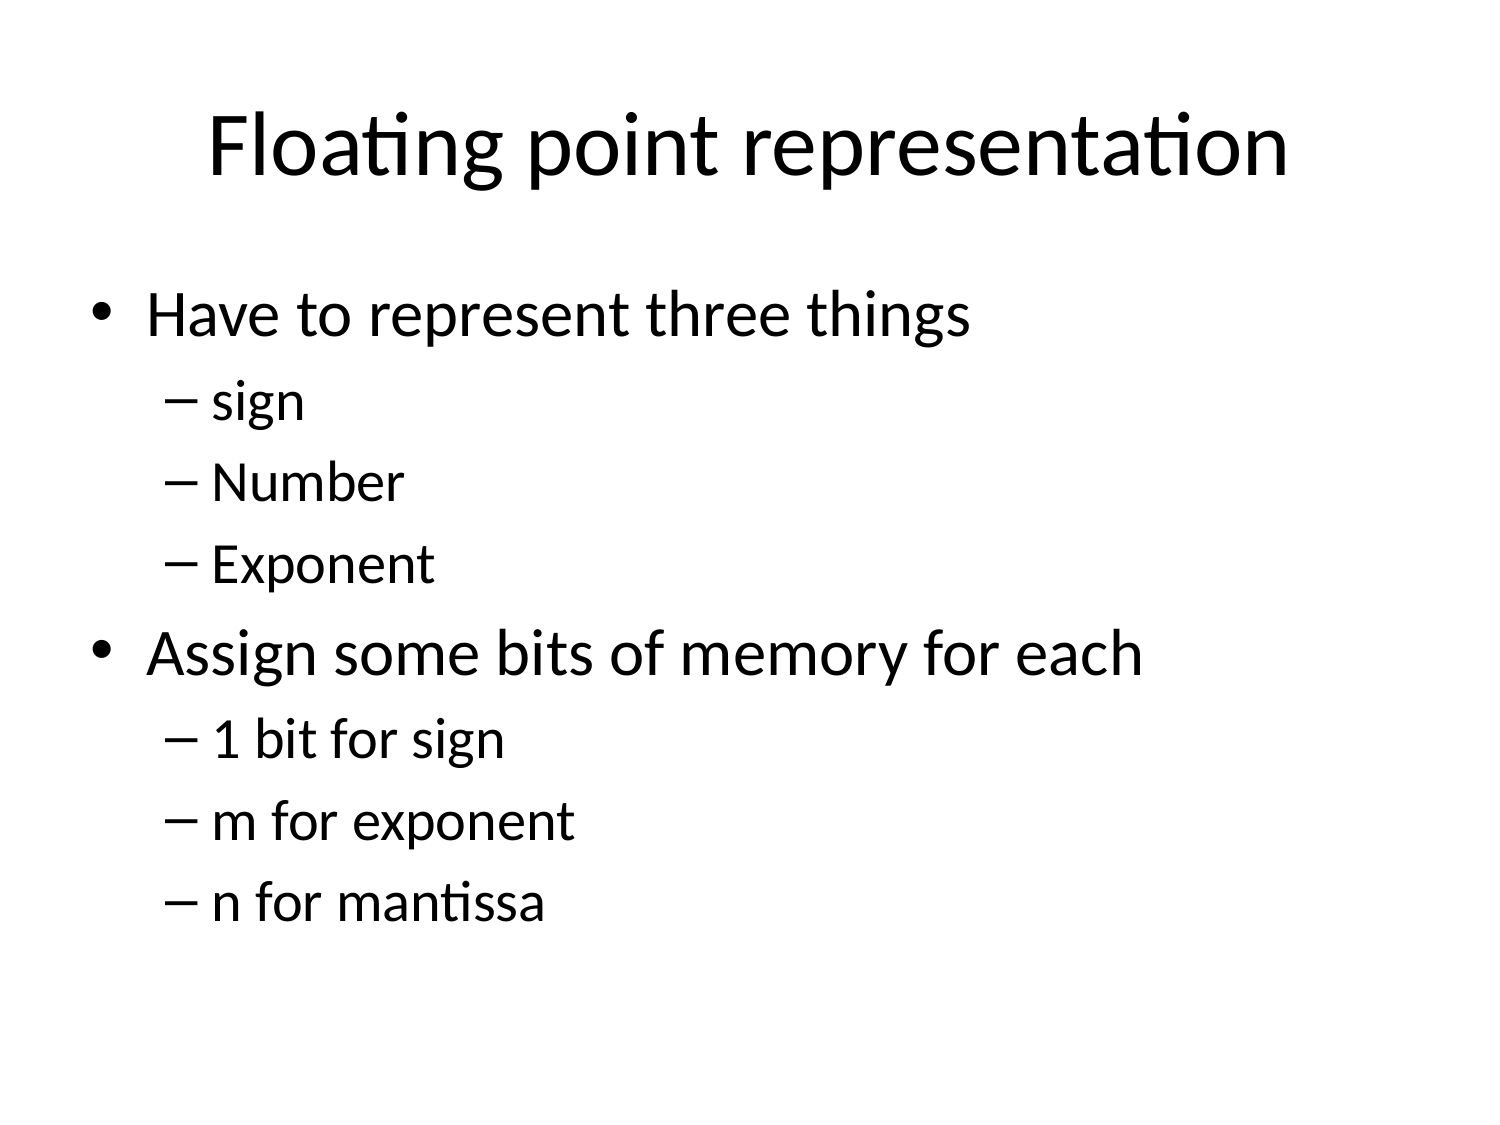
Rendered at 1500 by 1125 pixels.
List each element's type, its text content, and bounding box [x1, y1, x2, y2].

title Floating point representation [75, 45, 1425, 233]
list Have to represent three things sign Number Exponent Assign some bits of memory for each 1 bit for sign m for exponent n for mantissa [75, 262, 1425, 1005]
